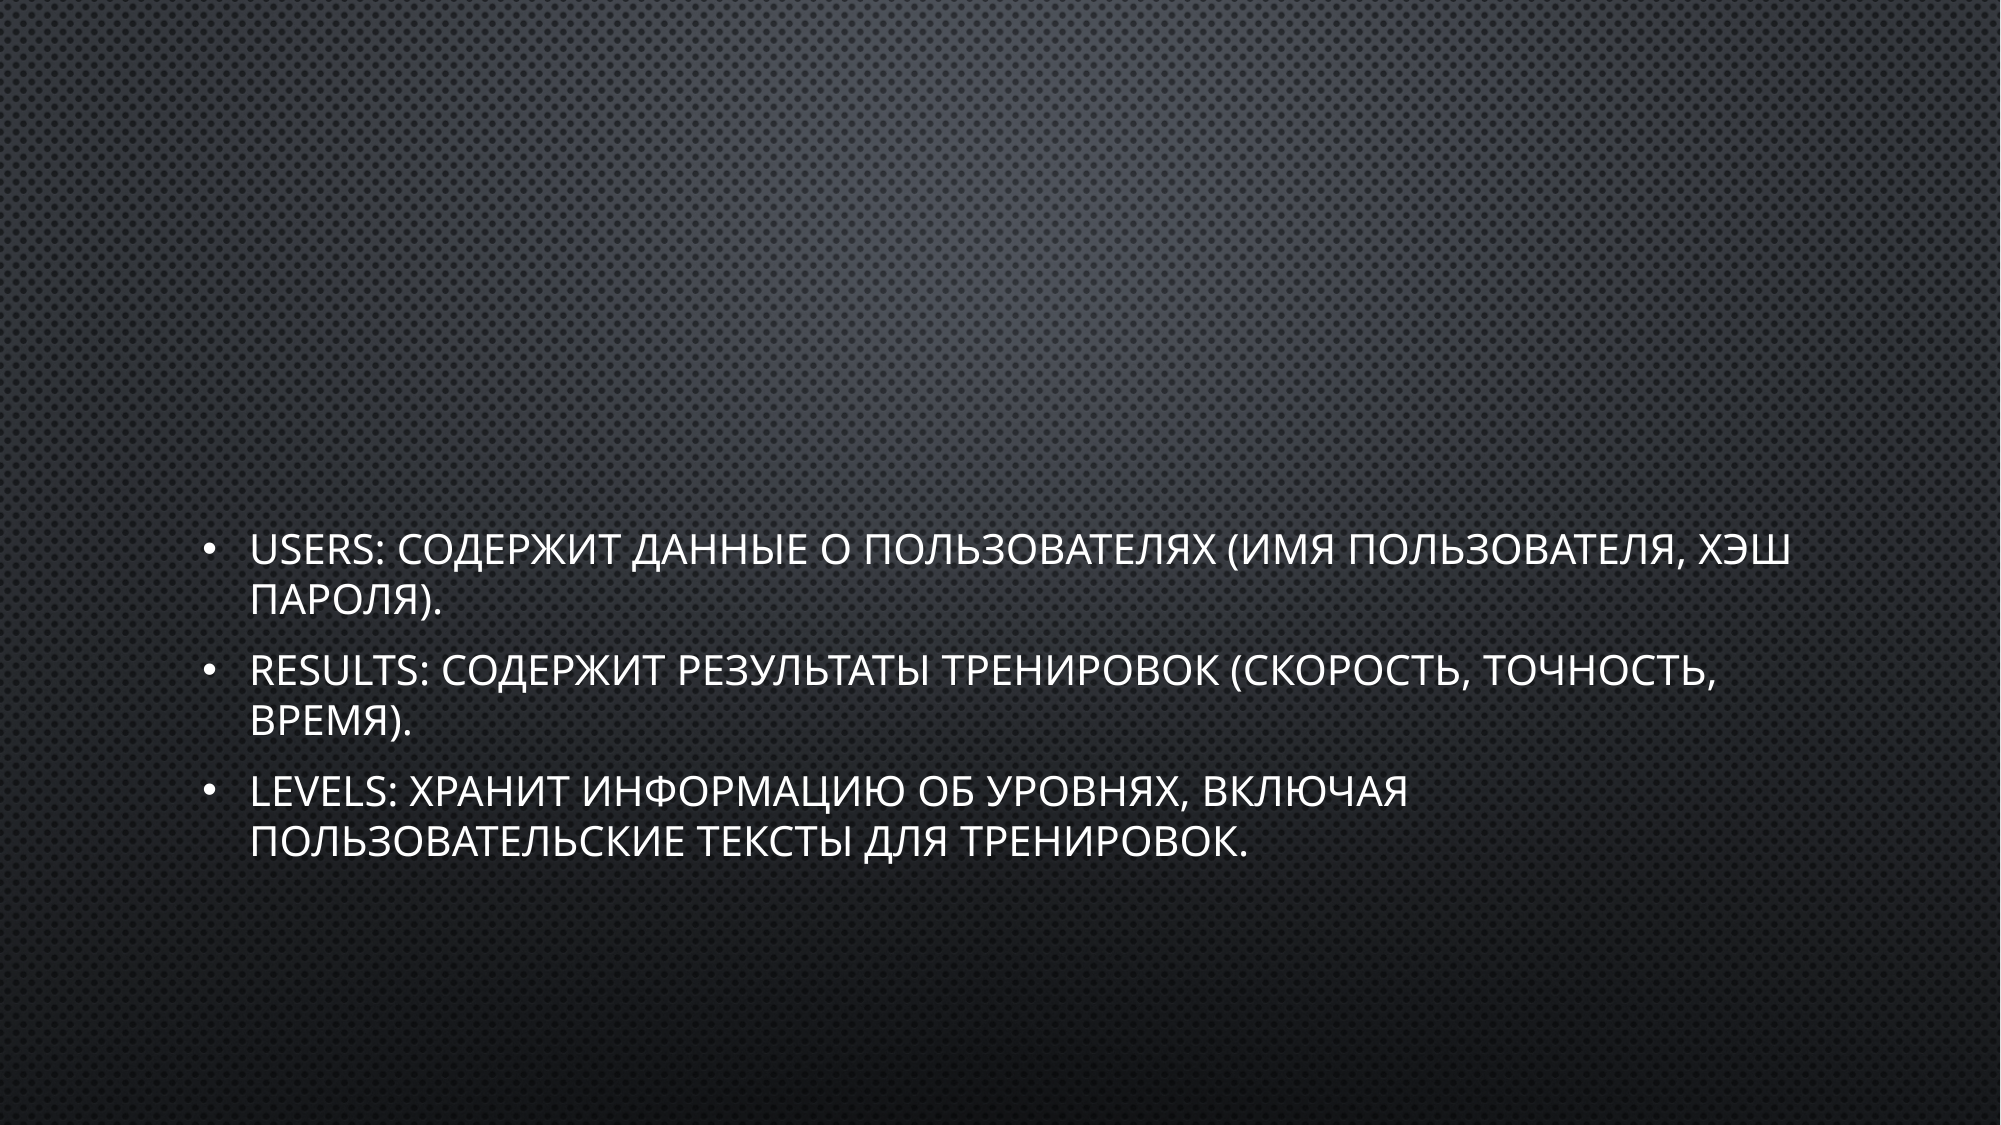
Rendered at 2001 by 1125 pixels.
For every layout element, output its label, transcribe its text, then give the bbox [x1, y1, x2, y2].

list Users: Содержит данные о пользователях (имя пользователя, хэш пароля). Results: Содержит результаты тренировок (скорость, точность, время). Levels: Хранит информацию об уровнях, включая пользовательские тексты для тренировок. [187, 437, 1813, 950]
